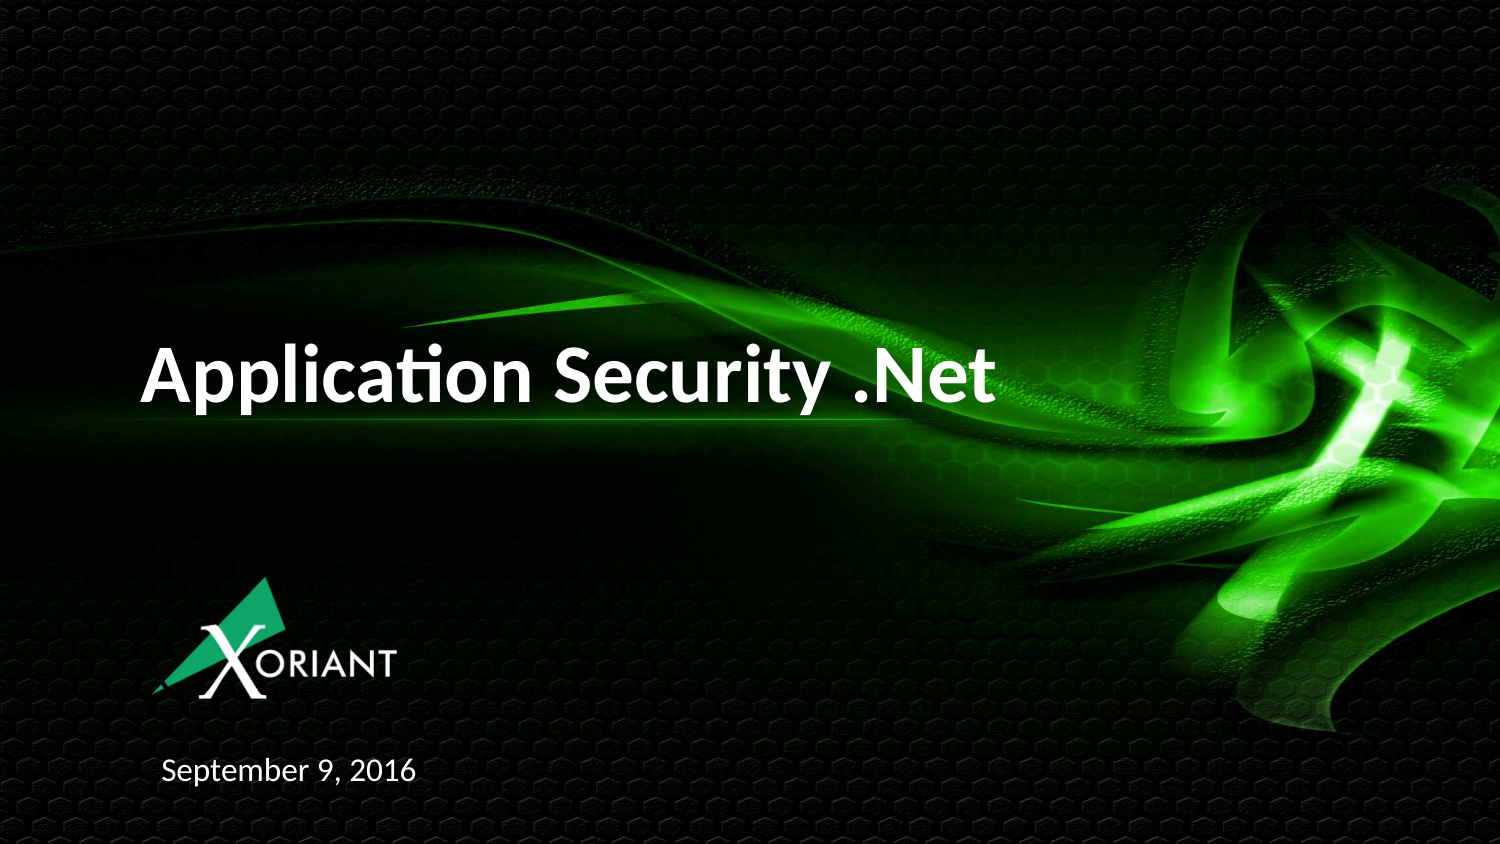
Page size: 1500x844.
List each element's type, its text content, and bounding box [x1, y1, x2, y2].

title Application Security .Net [125, 279, 1401, 461]
text_box September 9, 2016 [146, 740, 469, 783]
picture [0, 0, 1500, 844]
